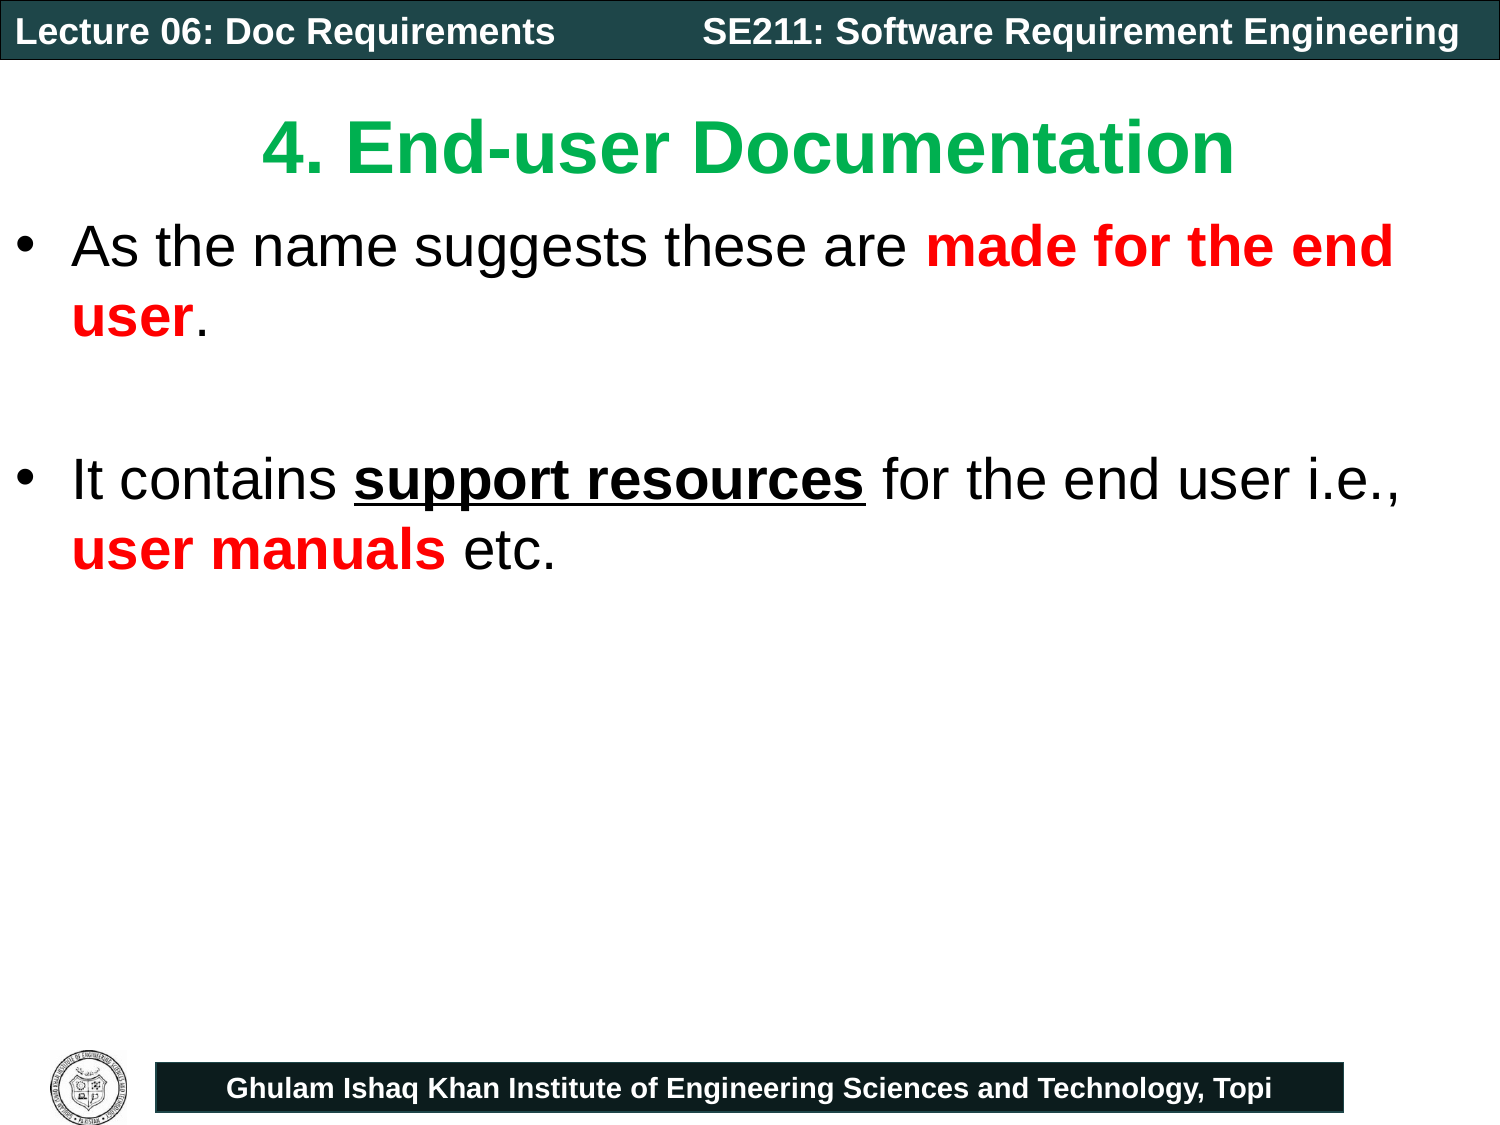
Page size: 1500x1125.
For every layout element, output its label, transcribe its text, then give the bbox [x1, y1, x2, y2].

title 4. End-user Documentation [0, 75, 1500, 213]
picture [50, 1050, 127, 1125]
list As the name suggests these are made for the end user. It contains support resources for the end user i.e., user manuals etc. [0, 200, 1475, 1050]
